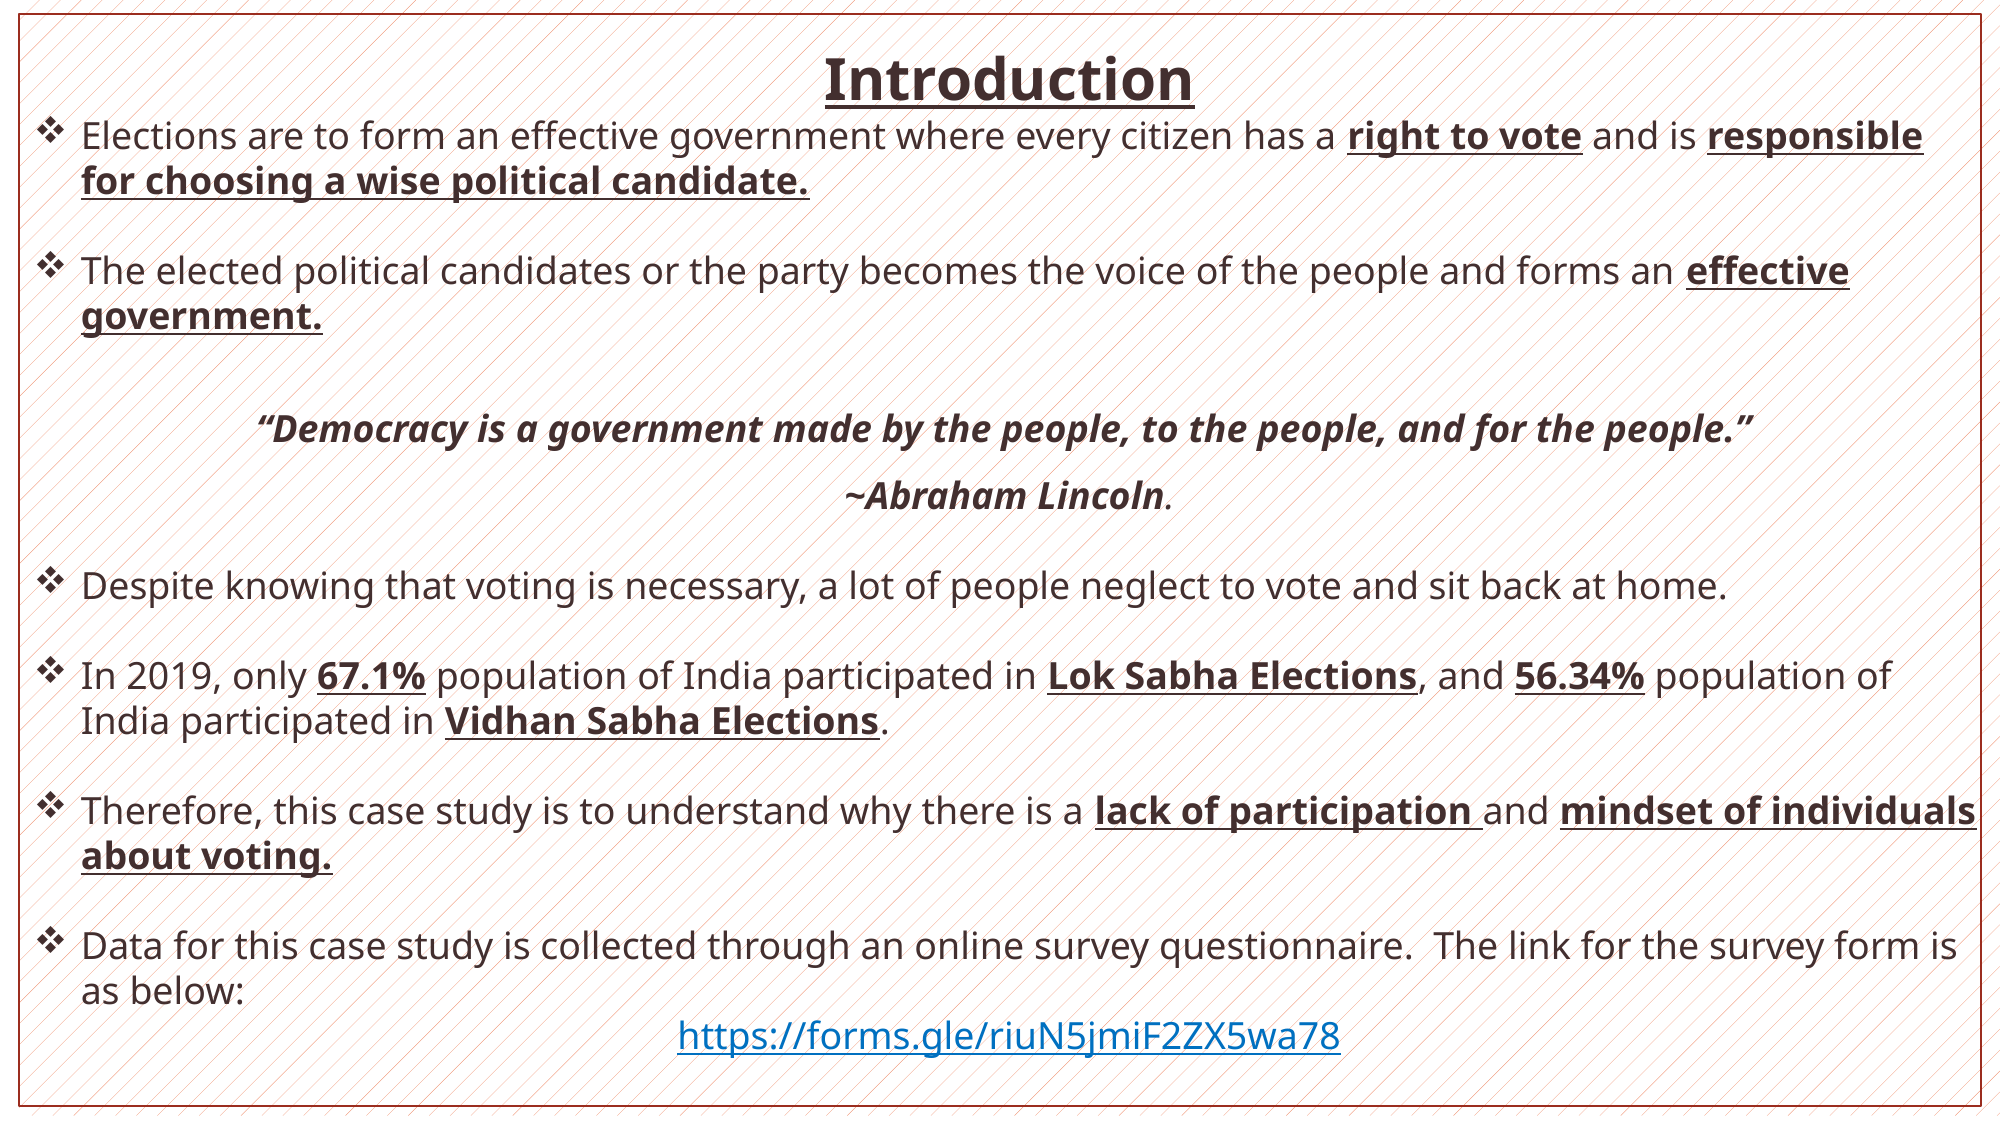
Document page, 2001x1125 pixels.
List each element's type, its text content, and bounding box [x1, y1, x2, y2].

text_box [18, 13, 1982, 1107]
text_box Introduction Elections are to form an effective government where every citizen has a right to vote and is responsible for choosing a wise political candidate. The elected political candidates or the party becomes the voice of the people and forms an effective government. “Democracy is a government made by the people, to the people, and for the people.” ~Abraham Lincoln. Despite knowing that voting is necessary, a lot of people neglect to vote and sit back at home. In 2019, only 67.1% population of India participated in Lok Sabha Elections, and 56.34% population of India participated in Vidhan Sabha Elections. Therefore, this case study is to understand why there is a lack of participation and mindset of individuals about voting. Data for this case study is collected through an online survey questionnaire. The link for the survey form is as below: https://forms.gle/riuN5jmiF2ZX5wa78 [19, 0, 2000, 1116]
